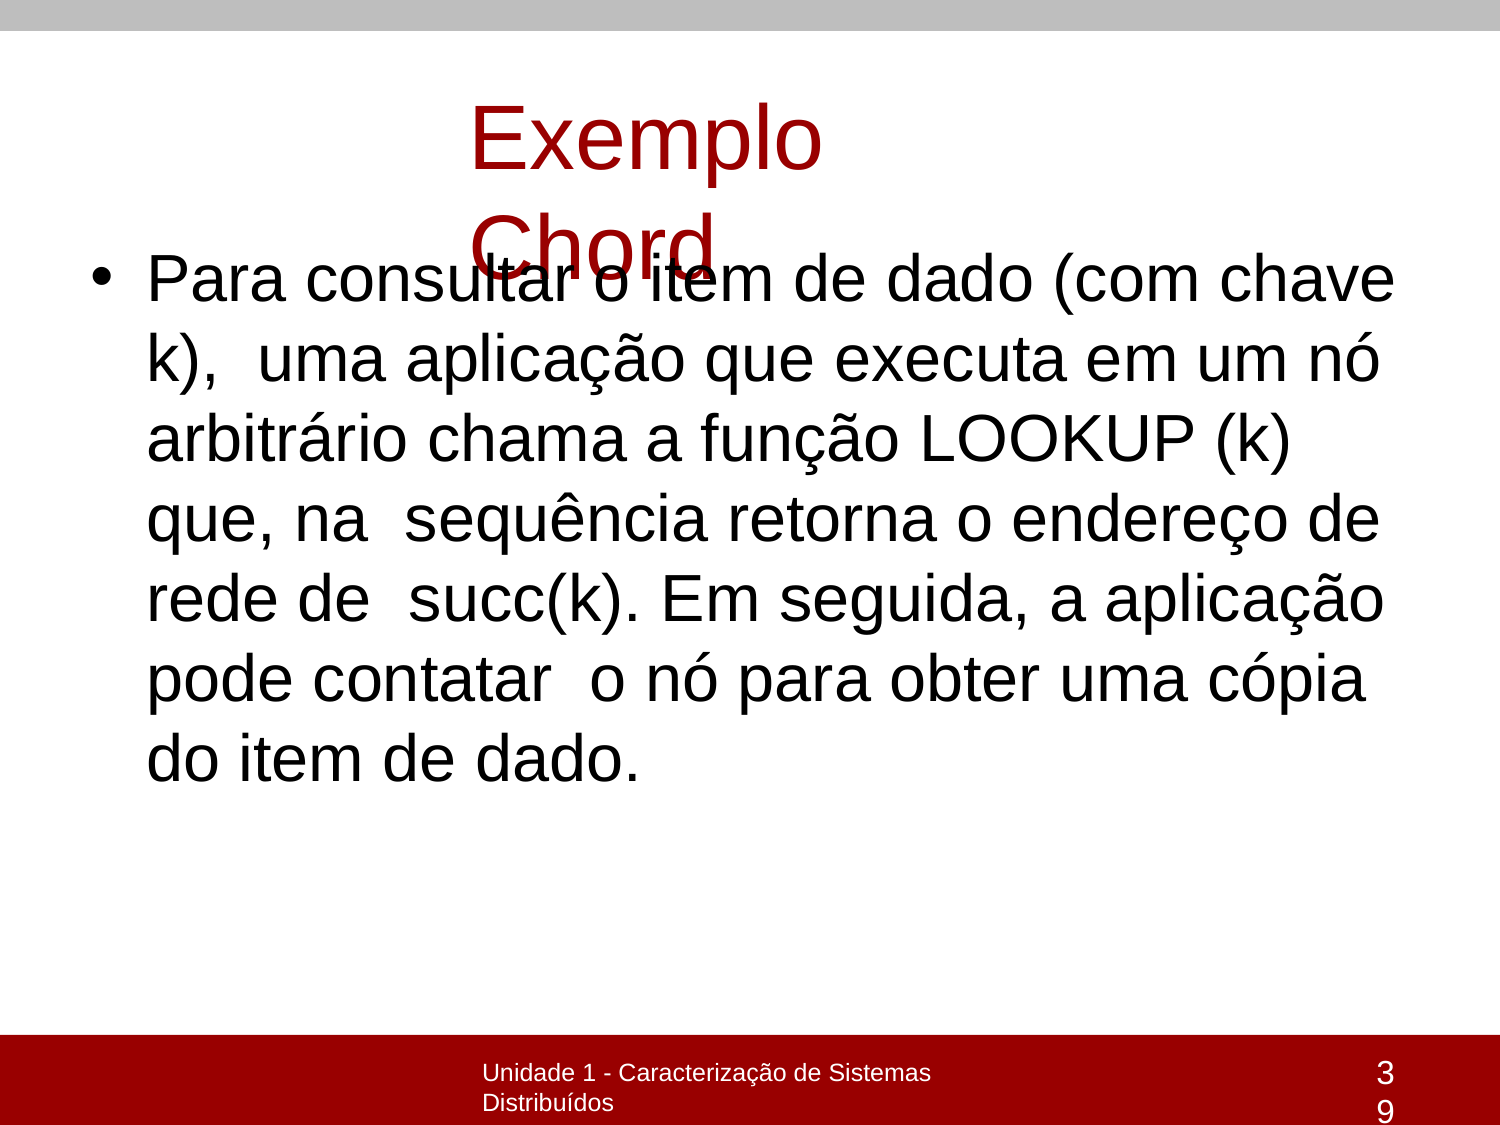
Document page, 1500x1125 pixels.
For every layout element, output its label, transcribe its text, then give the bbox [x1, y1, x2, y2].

title Exemplo Chord [466, 75, 1035, 232]
text_box Unidade 1 - Caracterização de Sistemas Distribuídos [480, 1054, 1010, 1117]
text_box Para consultar o item de dado (com chave k), uma aplicação que executa em um nó arbitrário chama a função LOOKUP (k) que, na sequência retorna o endereço de rede de succ(k). Em seguida, a aplicação pode contatar o nó para obter uma cópia do item de dado. [87, 232, 1405, 795]
text_box 39 [1374, 1048, 1413, 1125]
